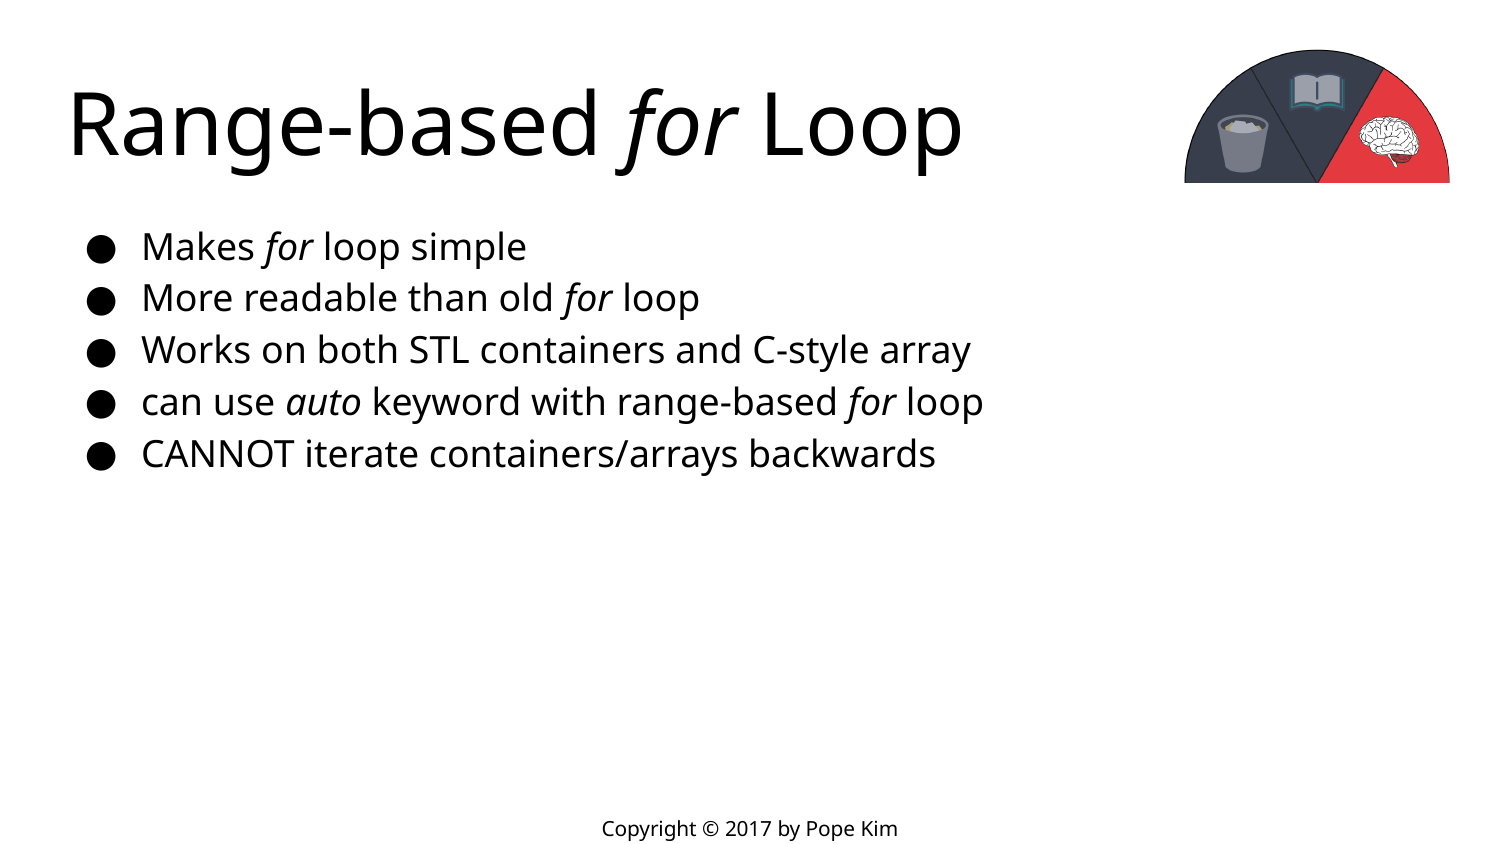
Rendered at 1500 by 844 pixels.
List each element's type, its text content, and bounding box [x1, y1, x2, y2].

list Makes for loop simple More readable than old for loop Works on both STL containers and C-style array can use auto keyword with range-based for loop CANNOT iterate containers/arrays backwards [51, 200, 1449, 752]
title Range-based for Loop [51, 51, 1449, 189]
picture [1134, 0, 1500, 183]
